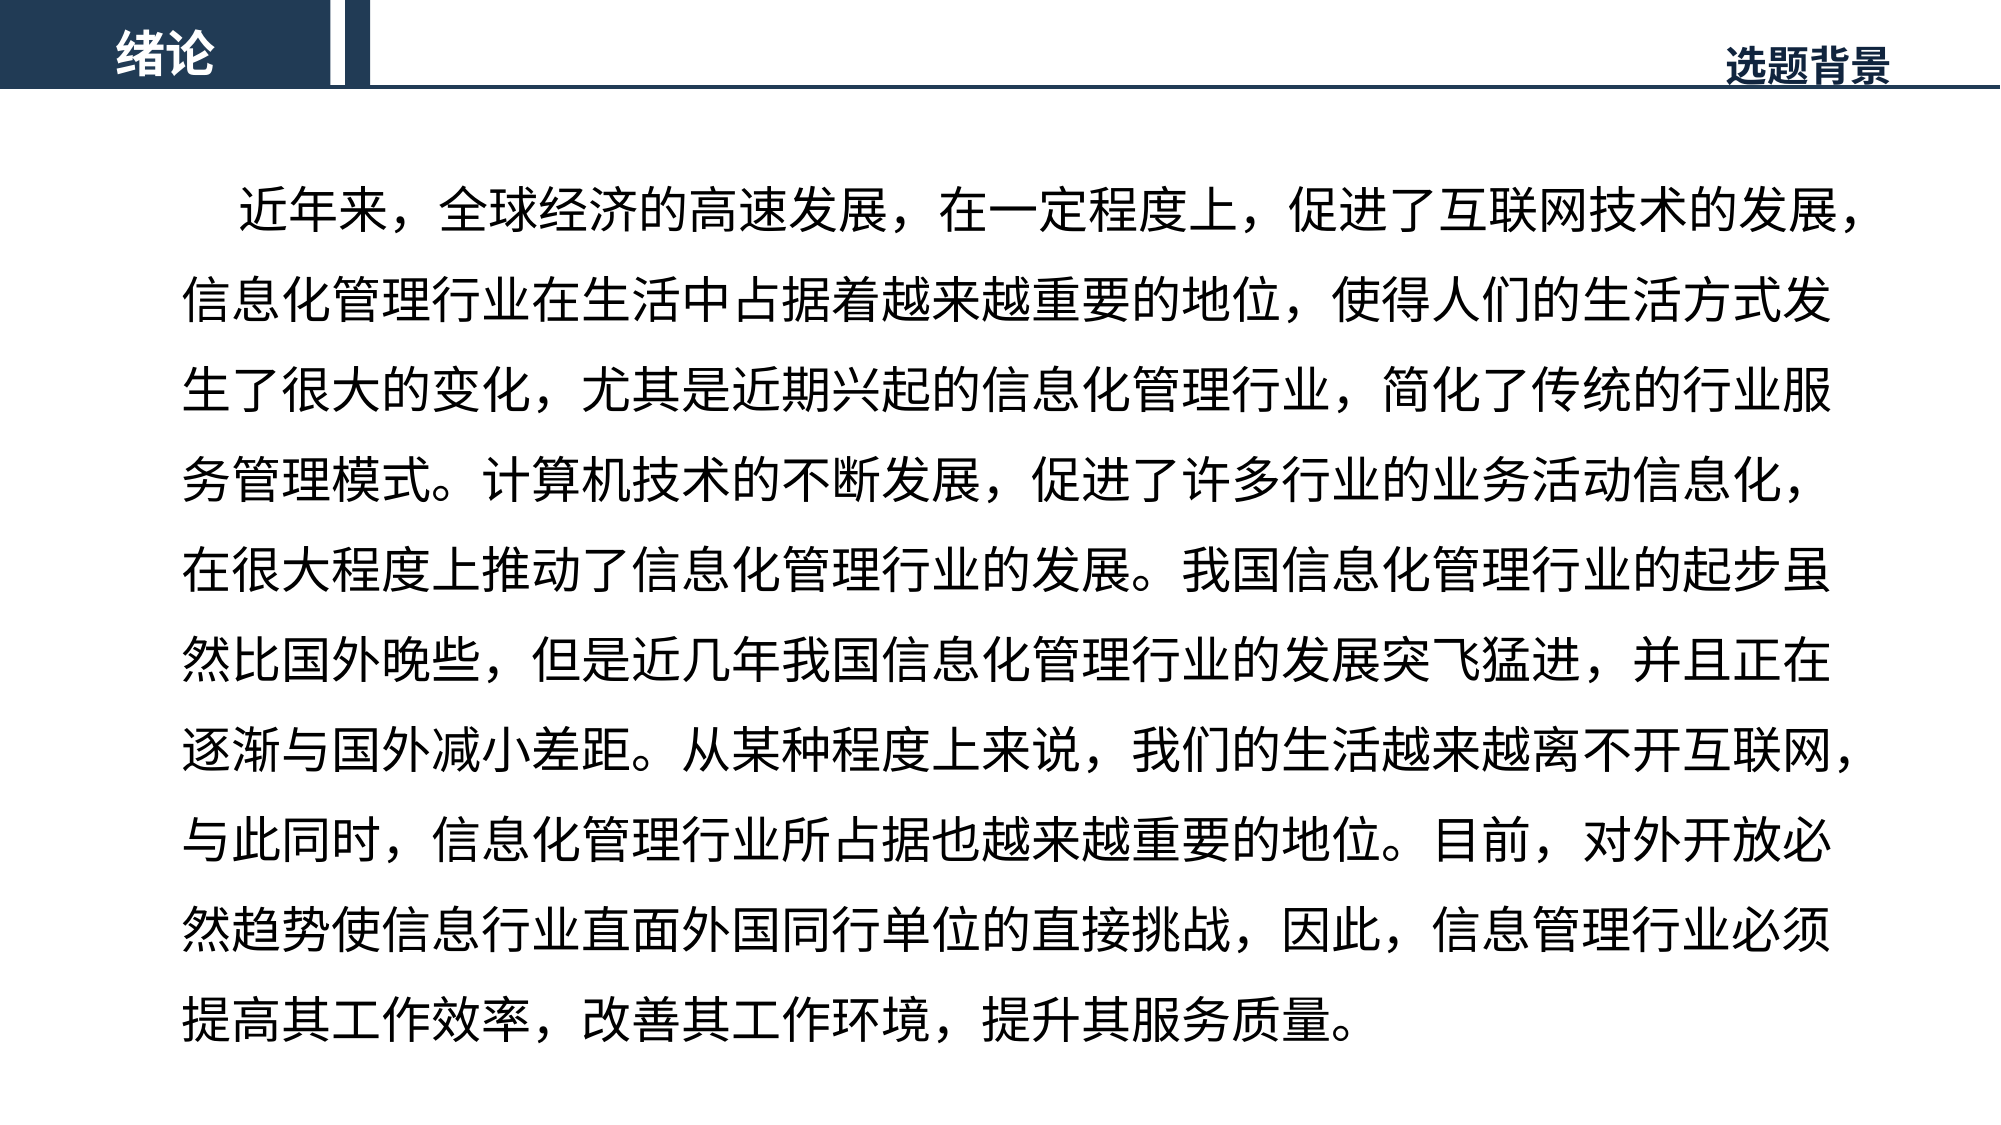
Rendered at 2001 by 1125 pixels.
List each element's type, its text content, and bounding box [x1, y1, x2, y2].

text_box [0, 0, 2000, 99]
text_box 近年来，全球经济的高速发展，在一定程度上，促进了互联网技术的发展，信息化管理行业在生活中占据着越来越重要的地位，使得人们的生活方式发生了很大的变化，尤其是近期兴起的信息化管理行业，简化了传统的行业服务管理模式。计算机技术的不断发展，促进了许多行业的业务活动信息化，在很大程度上推动了信息化管理行业的发展。我国信息化管理行业的起步虽然比国外晚些，但是近几年我国信息化管理行业的发展突飞猛进，并且正在逐渐与国外减小差距。从某种程度上来说，我们的生活越来越离不开互联网，与此同时，信息化管理行业所占据也越来越重要的地位。目前，对外开放必然趋势使信息行业直面外国同行单位的直接挑战，因此，信息管理行业必须提高其工作效率，改善其工作环境，提升其服务质量。 [166, 140, 1854, 1056]
